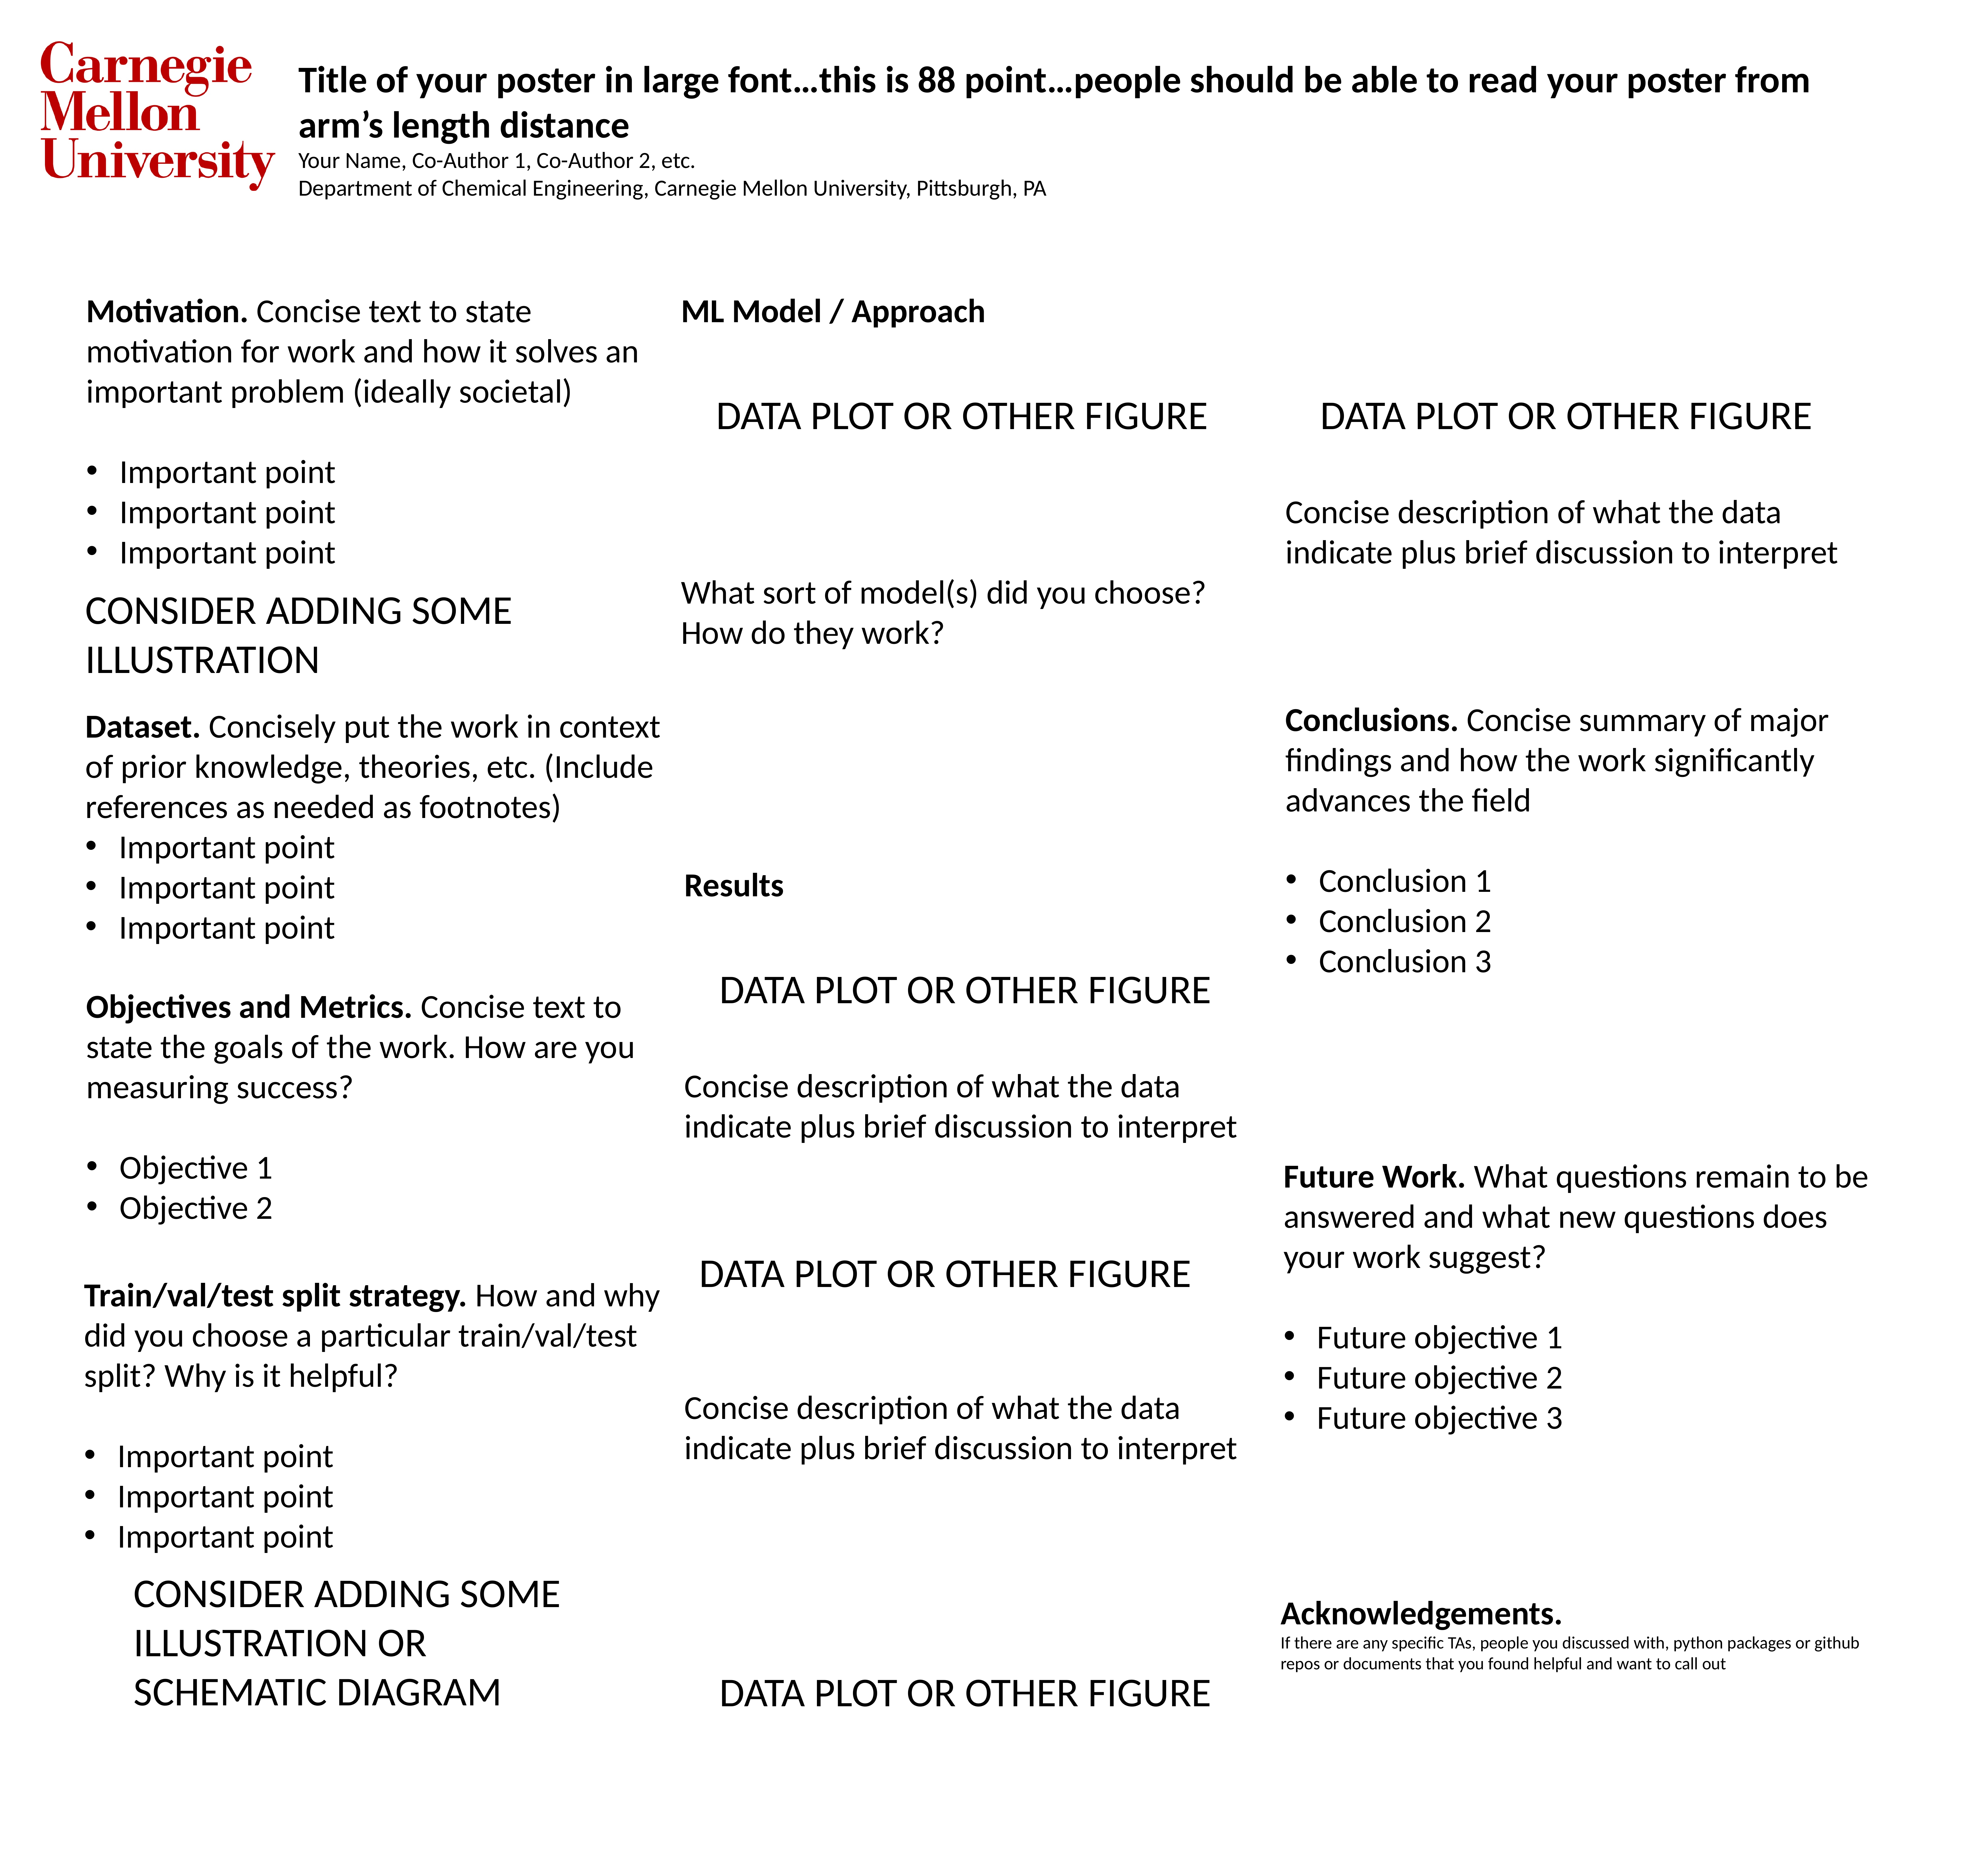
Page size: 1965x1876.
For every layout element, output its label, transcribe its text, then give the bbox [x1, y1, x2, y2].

text_box DATA PLOT OR OTHER FIGURE [715, 1663, 1240, 1717]
text_box Objectives and Metrics. Concise text to state the goals of the work. How are you measuring success? Objective 1 Objective 2 [82, 982, 680, 1268]
text_box Concise description of what the data indicate plus brief discussion to interpret [1281, 286, 1880, 693]
text_box DATA PLOT OR OTHER FIGURE [1316, 386, 1841, 440]
text_box DATA PLOT OR OTHER FIGURE [695, 1244, 1220, 1298]
text_box Acknowledgements. If there are any specific TAs, people you discussed with, python packages or github repos or documents that you found helpful and want to call out [1276, 1589, 1875, 1736]
text_box DATA PLOT OR OTHER FIGURE [712, 386, 1236, 440]
text_box Results Concise description of what the data indicate plus brief discussion to interpret Concise description of what the data indicate plus brief discussion to interpret [680, 861, 1278, 1750]
text_box Motivation. Concise text to state motivation for work and how it solves an important problem (ideally societal) Important point Important point Important point [82, 286, 680, 733]
text_box CONSIDER ADDING SOME ILLUSTRATION [81, 581, 606, 684]
title Title of your poster in large font…this is 88 point…people should be able to read your poster from arm’s length distance Your Name, Co-Author 1, Co-Author 2, etc. Department of Chemical Engineering, Carnegie Mellon University, Pittsburgh, PA [275, 42, 1914, 213]
text_box DATA PLOT OR OTHER FIGURE [715, 960, 1240, 1014]
text_box Conclusions. Concise summary of major findings and how the work significantly advances the field Conclusion 1 Conclusion 2 Conclusion 3 [1281, 696, 1880, 1022]
text_box Future Work. What questions remain to be answered and what new questions does your work suggest? Future objective 1 Future objective 2 Future objective 3 [1279, 1152, 1877, 1478]
picture [41, 41, 276, 191]
text_box Train/val/test split strategy. How and why did you choose a particular train/val/test split? Why is it helpful? Important point Important point Important point [79, 1271, 678, 1798]
text_box Dataset. Concisely put the work in context of prior knowledge, theories, etc. (Include references as needed as footnotes) Important point Important point Important point [81, 702, 679, 988]
text_box ML Model / Approach What sort of model(s) did you choose? How do they work? [676, 286, 1275, 653]
